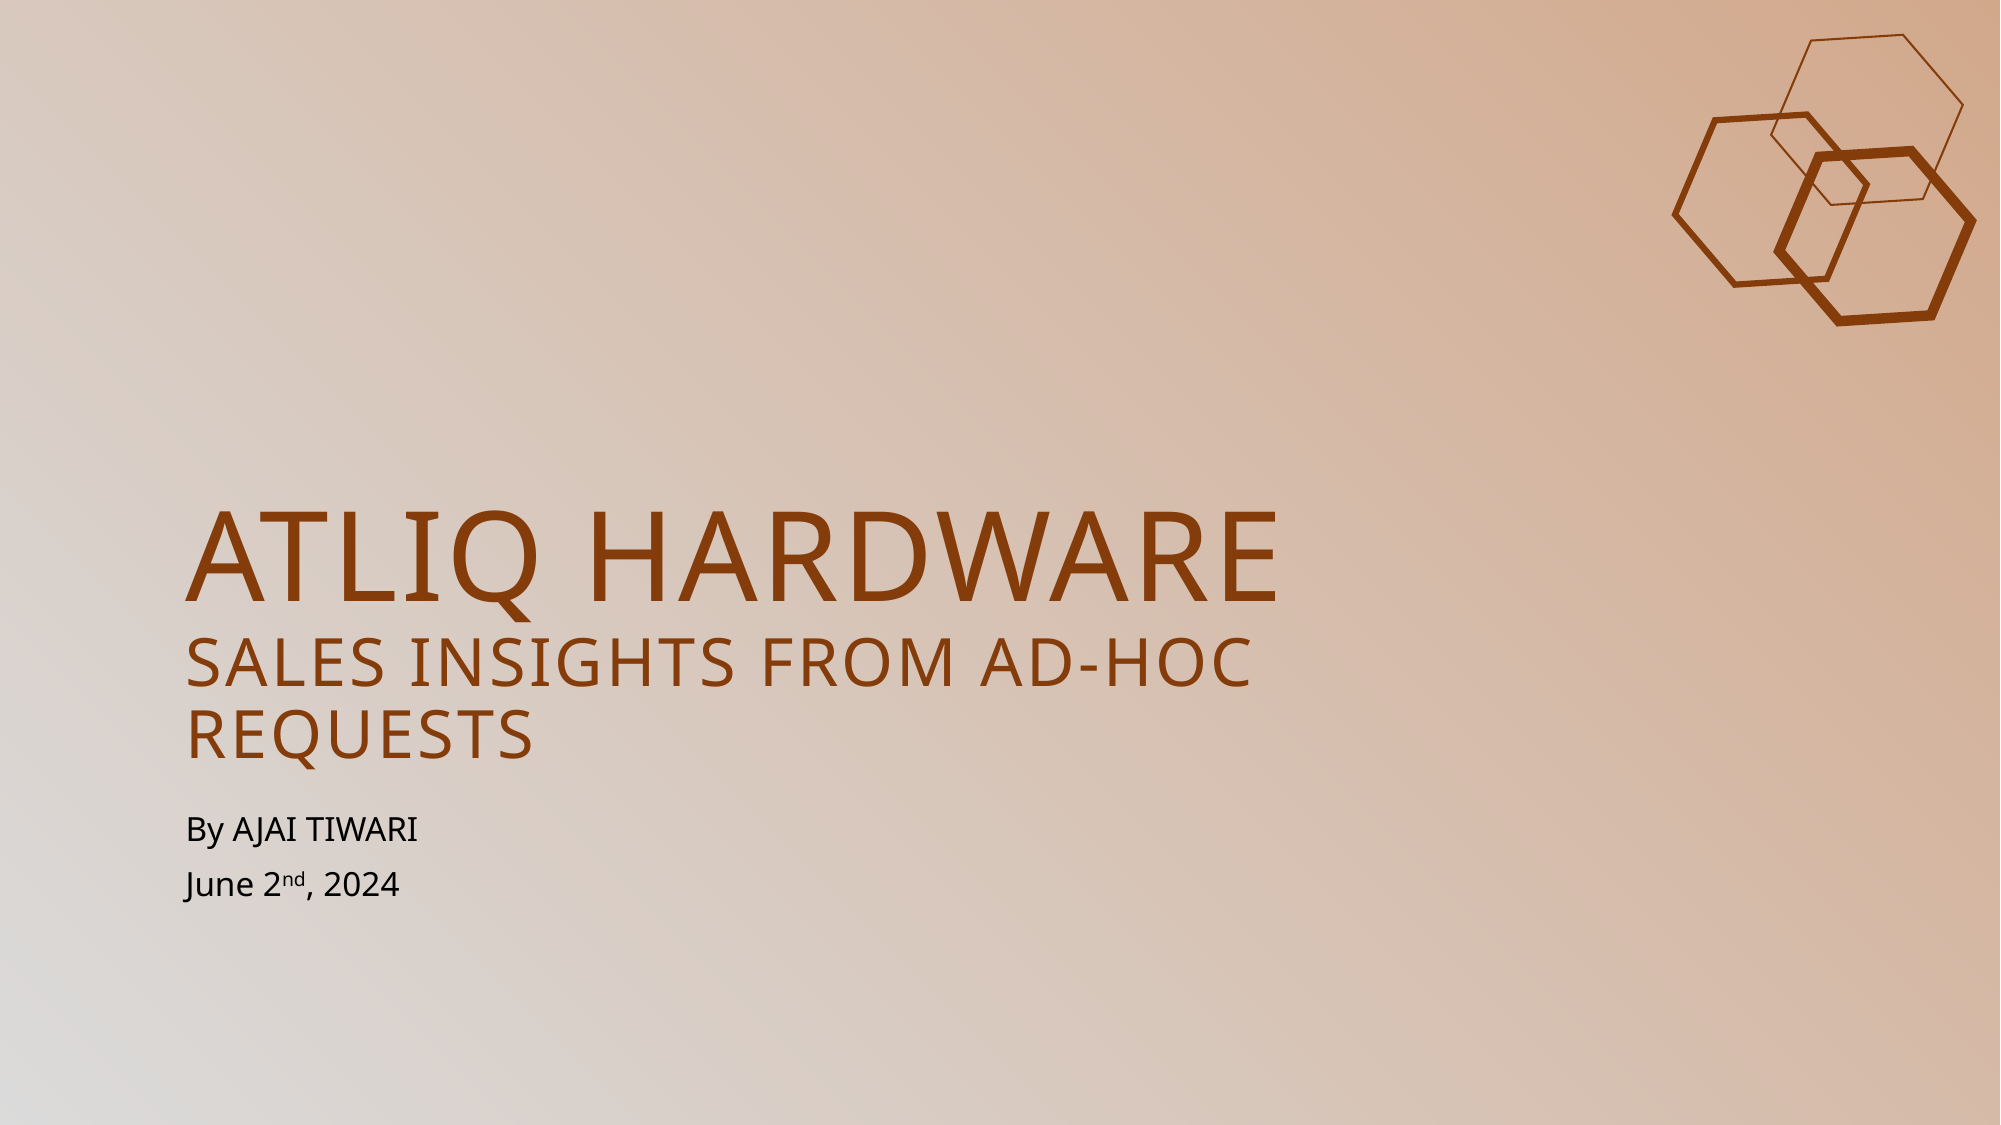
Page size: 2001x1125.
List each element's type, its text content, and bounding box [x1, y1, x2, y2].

subtitle By AJAI TIWARI [170, 805, 600, 859]
text_box ATLIQ HARDWARE Sales Insights FROM ad-hoc requests [170, 599, 1568, 780]
text_box June 2nd, 2024 [170, 859, 600, 919]
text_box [1696, 44, 2000, 316]
